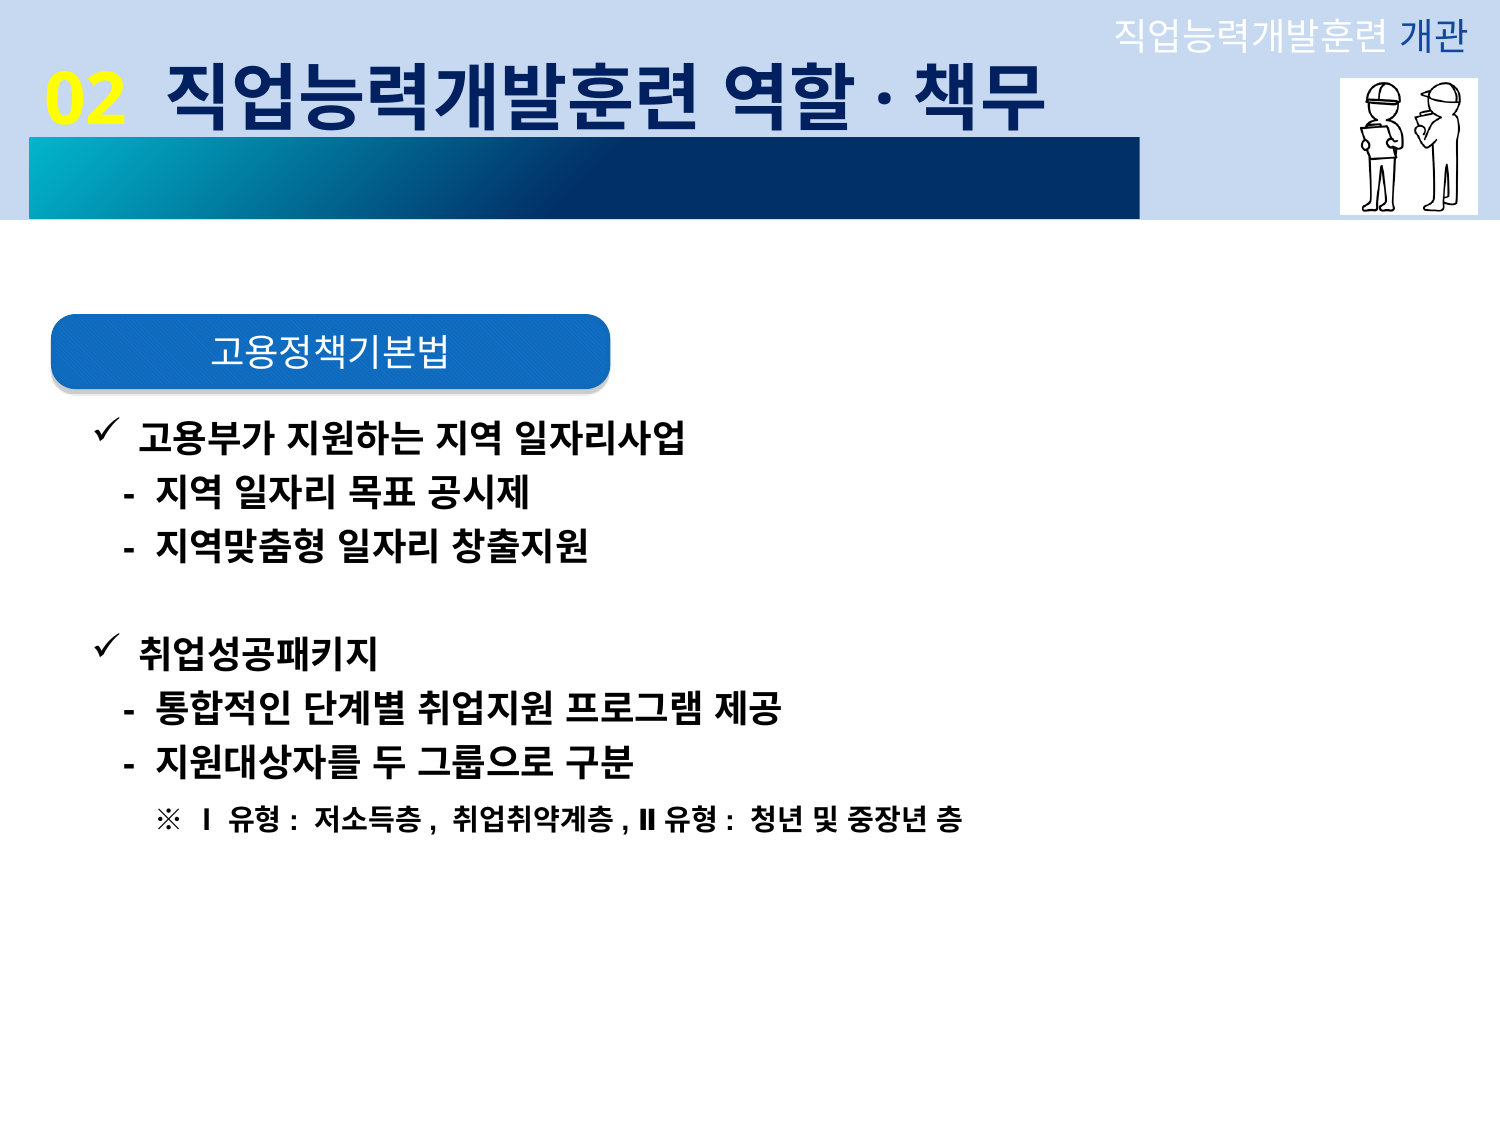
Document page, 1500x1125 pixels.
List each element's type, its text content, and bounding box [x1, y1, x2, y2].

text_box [29, 136, 1140, 220]
text_box 고용정책기본법 [50, 314, 611, 390]
text_box 고용부가 지원하는 지역 일자리사업 - 지역 일자리 목표 공시제 - 지역맞춤형 일자리 창출지원 취업성공패키지 - 통합적인 단계별 취업지원 프로그램 제공 - 지원대상자를 두 그룹으로 구분 ※ Ⅰ유형: 저소득층, 취업취약계층, Ⅱ유형: 청년 및 중장년 층 [76, 398, 1500, 846]
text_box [0, 0, 1500, 221]
